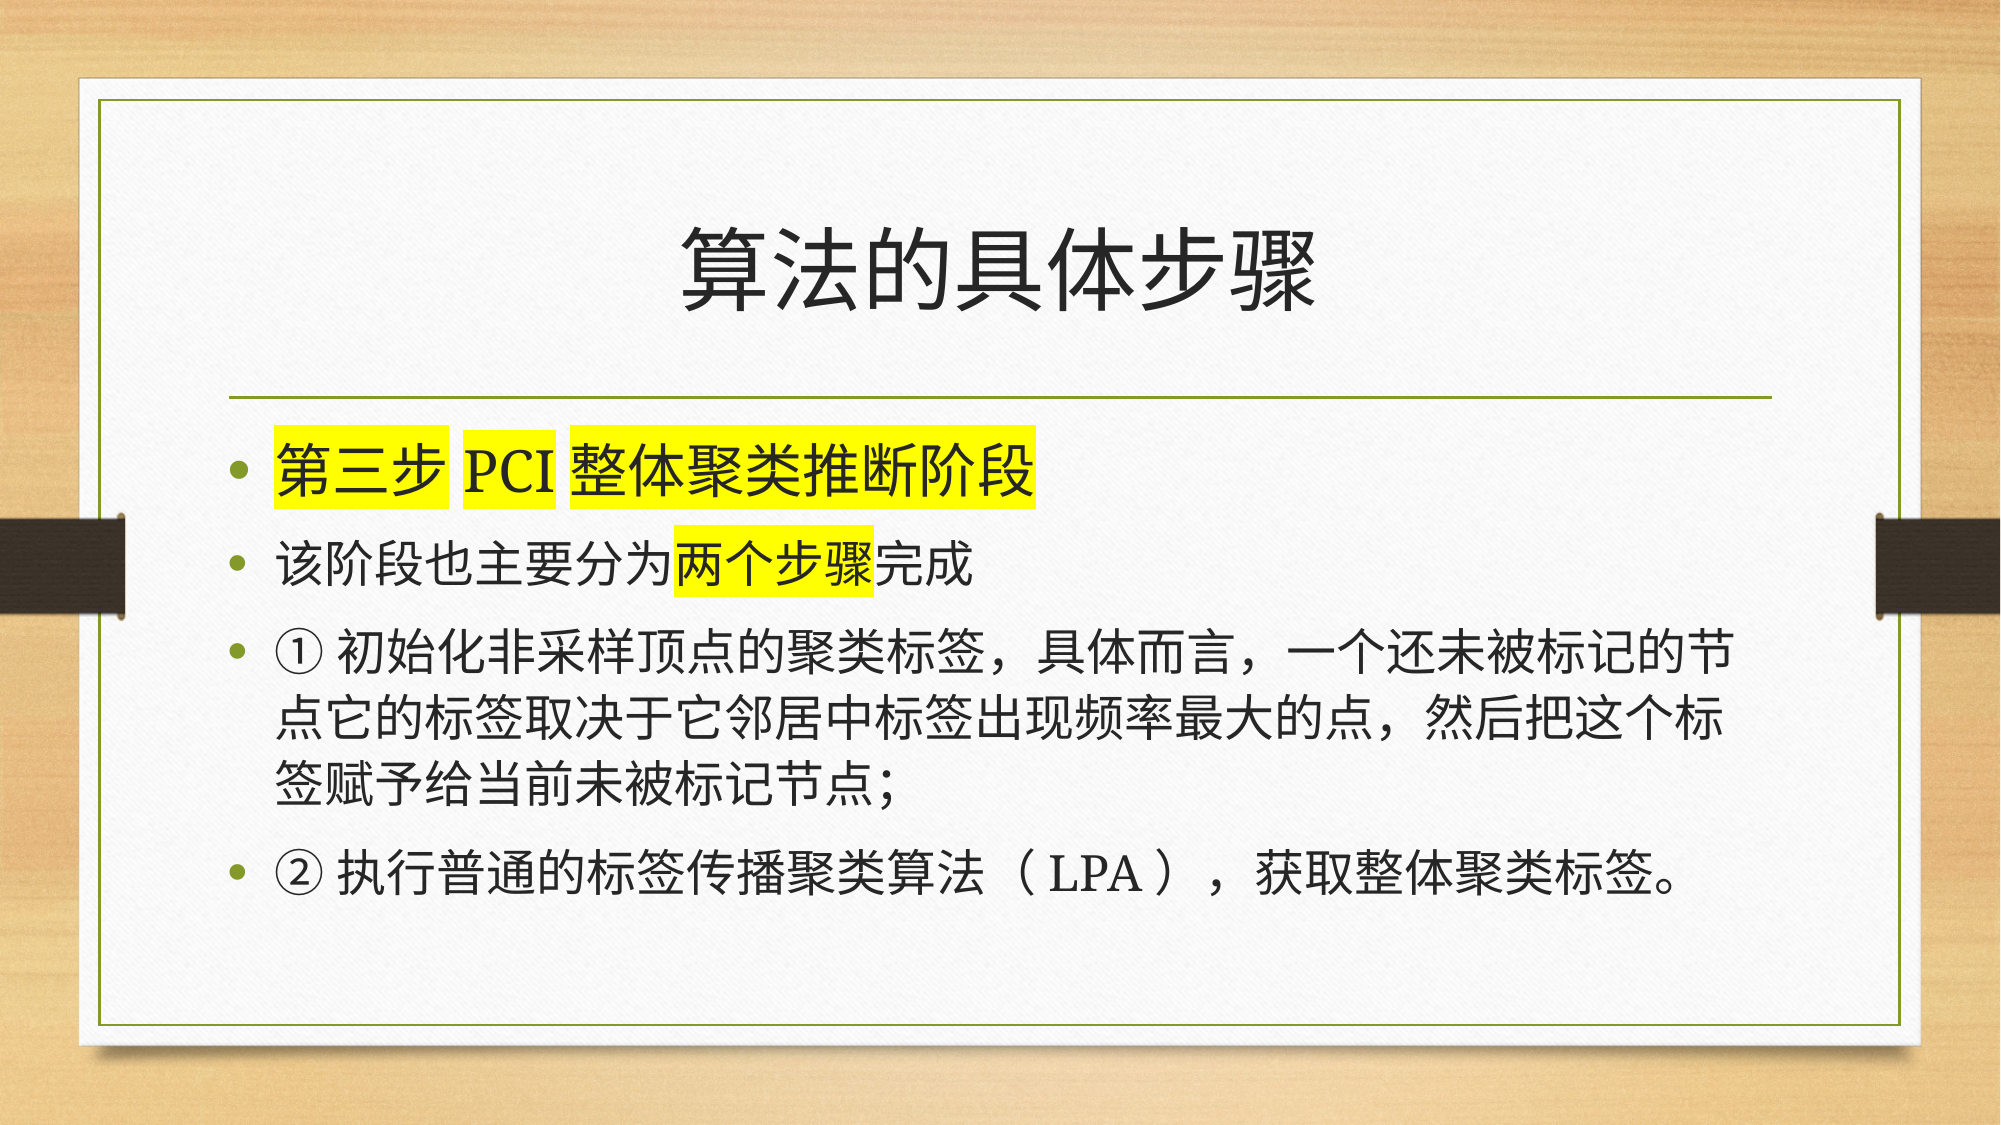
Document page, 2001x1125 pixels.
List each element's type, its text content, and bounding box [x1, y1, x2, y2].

title 算法的具体步骤 [212, 161, 1788, 375]
list 第三步PCI整体聚类推断阶段 该阶段也主要分为两个步骤完成 ①初始化非采样顶点的聚类标签，具体而言，一个还未被标记的节点它的标签取决于它邻居中标签出现频率最大的点，然后把这个标签赋予给当前未被标记节点； ②执行普通的标签传播聚类算法（LPA），获取整体聚类标签。 [212, 419, 1788, 964]
picture [0, 0, 2001, 1125]
